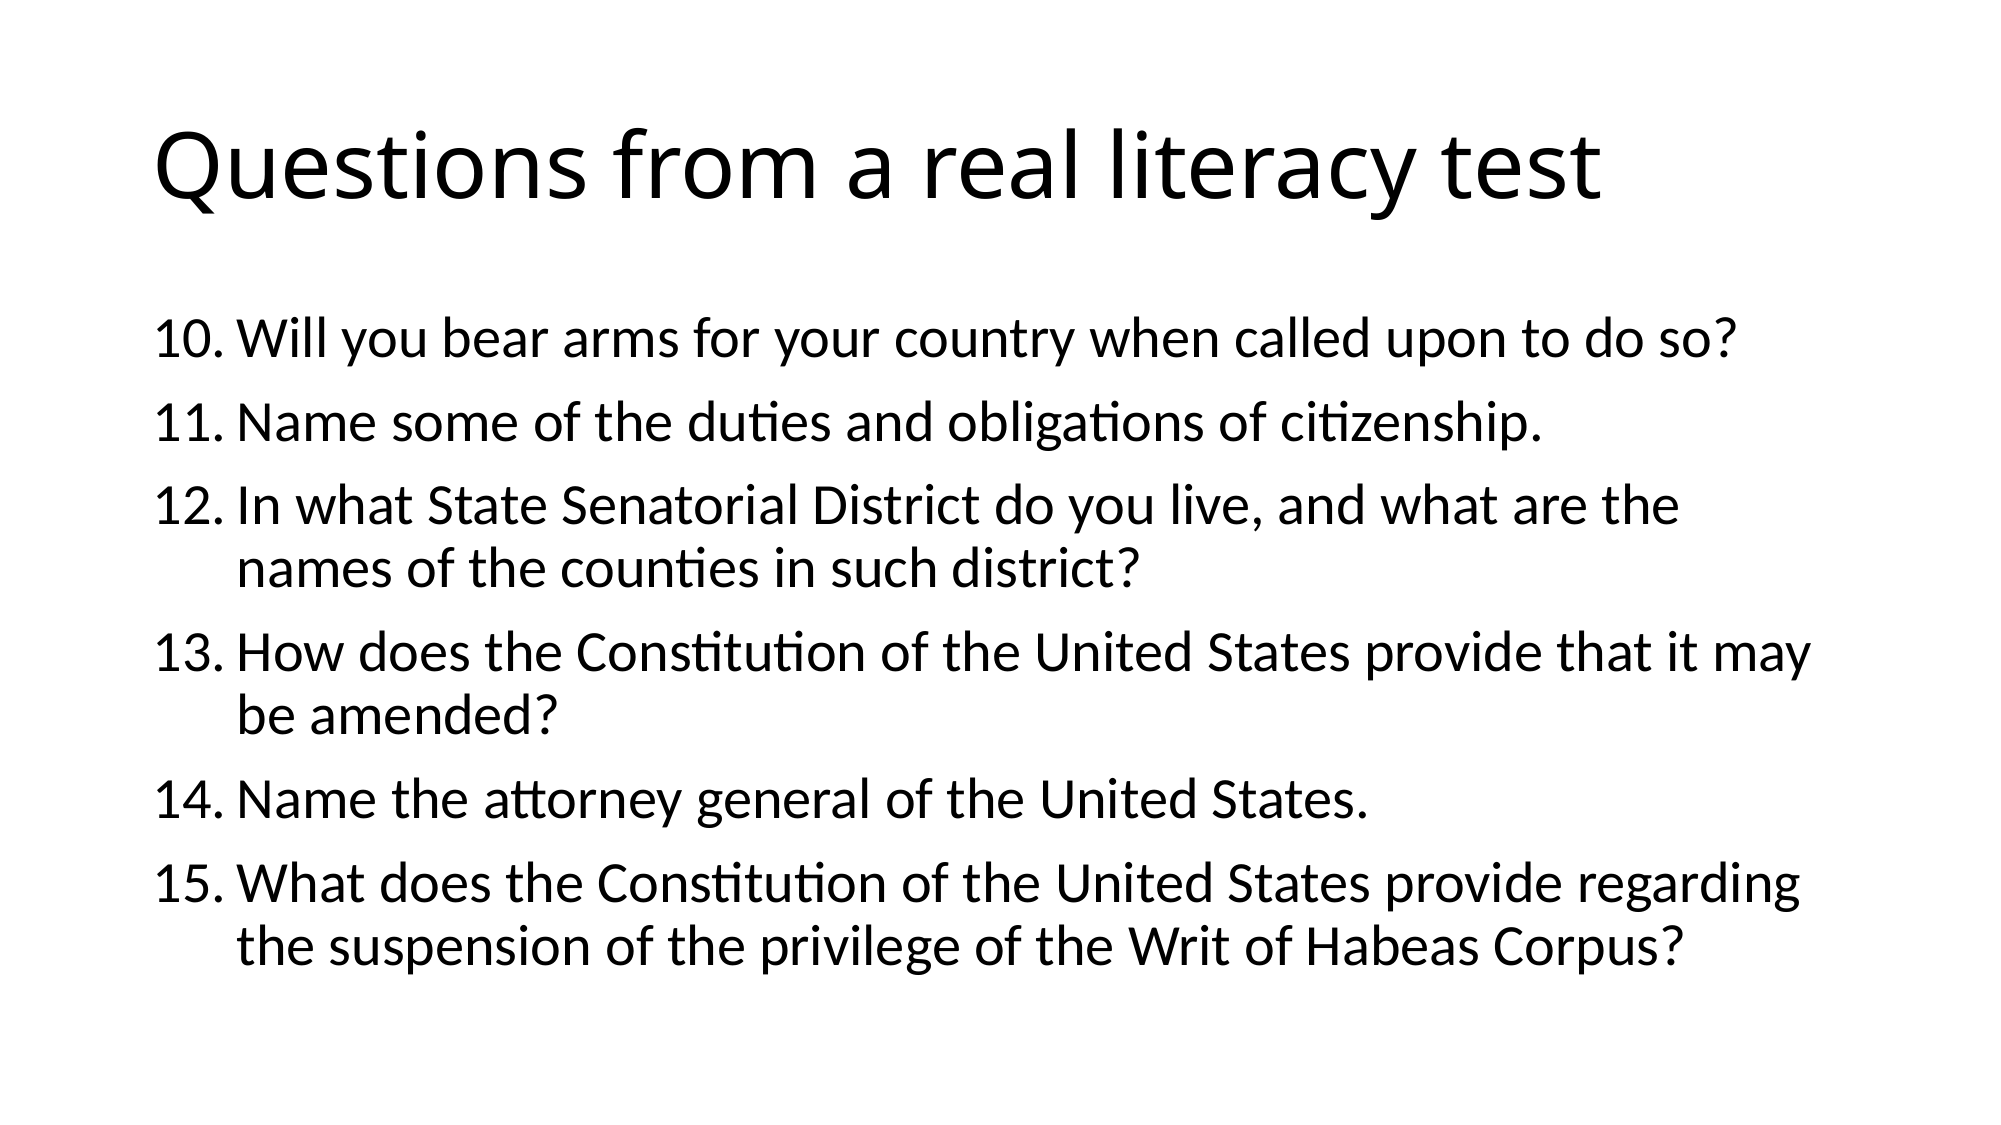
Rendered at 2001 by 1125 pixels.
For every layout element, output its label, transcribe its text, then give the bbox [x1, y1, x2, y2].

title Questions from a real literacy test [137, 59, 1863, 278]
list Will you bear arms for your country when called upon to do so? Name some of the duties and obligations of citizenship. In what State Senatorial District do you live, and what are the names of the counties in such district? How does the Constitution of the United States provide that it may be amended? Name the attorney general of the United States. What does the Constitution of the United States provide regarding the suspension of the privilege of the Writ of Habeas Corpus? [137, 299, 1863, 1014]
